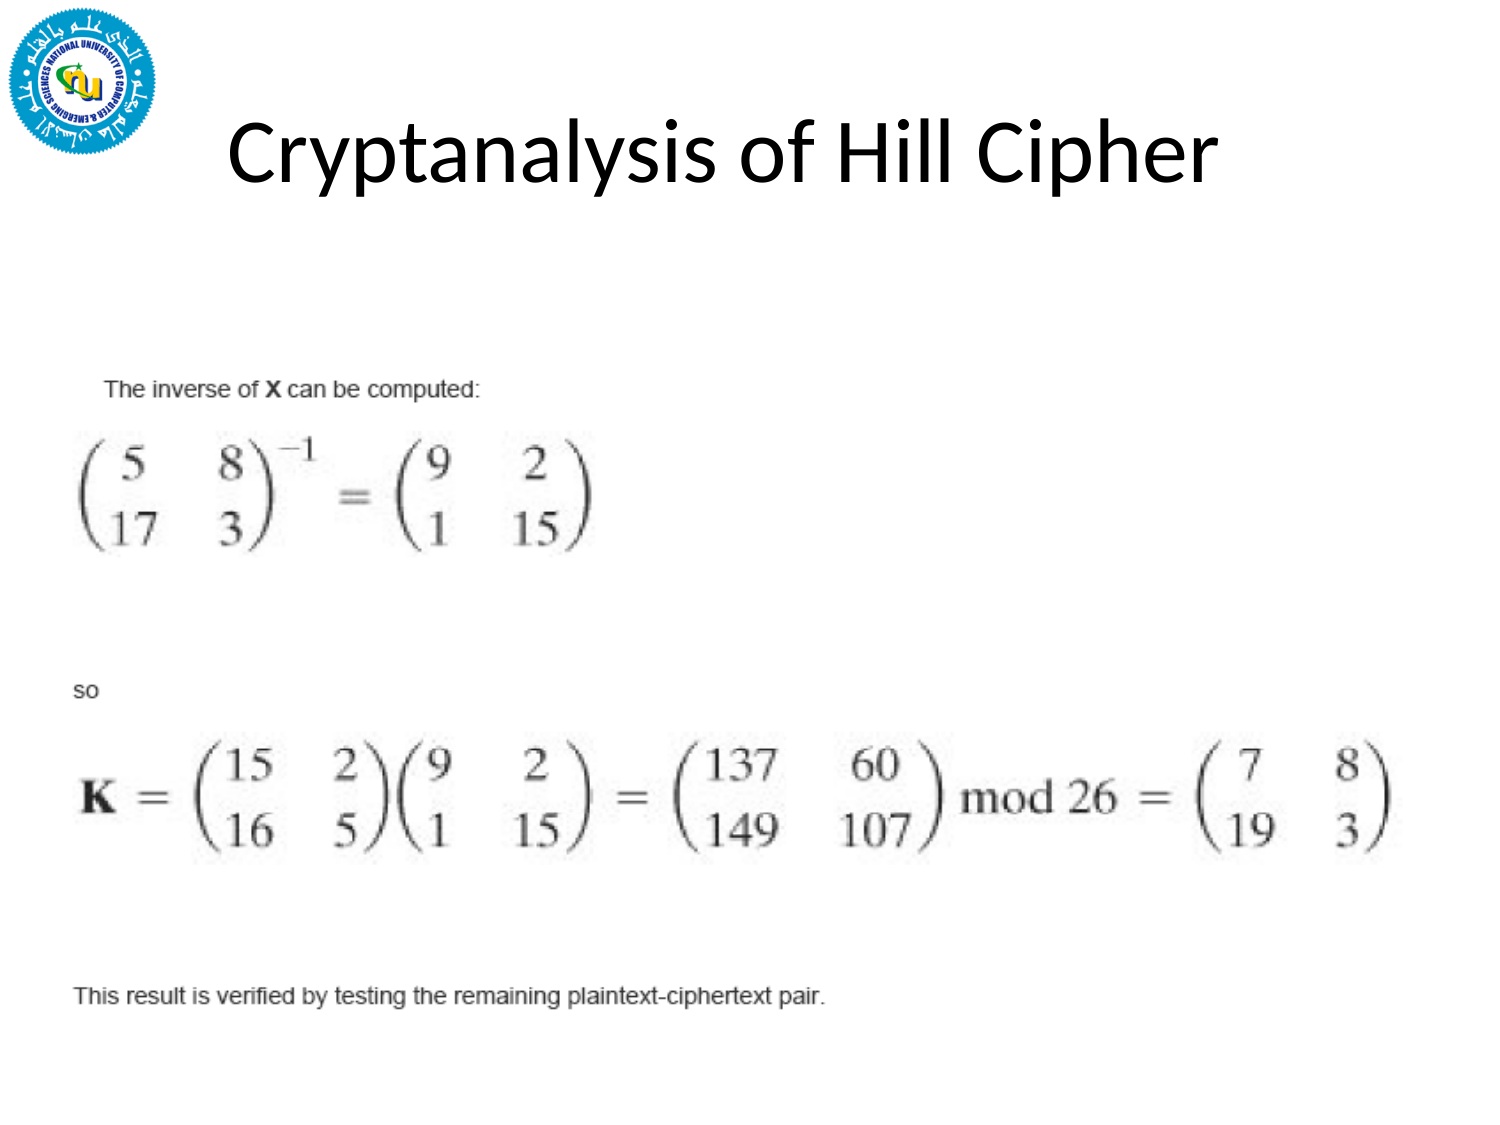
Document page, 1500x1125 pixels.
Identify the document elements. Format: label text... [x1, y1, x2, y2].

picture [31, 97, 40, 112]
picture [49, 349, 1500, 1076]
picture [53, 29, 63, 37]
picture [24, 82, 32, 96]
title Cryptanalysis of Hill Cipher [87, 24, 1363, 267]
picture [28, 39, 50, 65]
picture [72, 23, 87, 33]
picture [8, 7, 156, 78]
picture [56, 127, 76, 136]
picture [8, 81, 73, 155]
picture [38, 38, 87, 125]
picture [47, 123, 54, 131]
